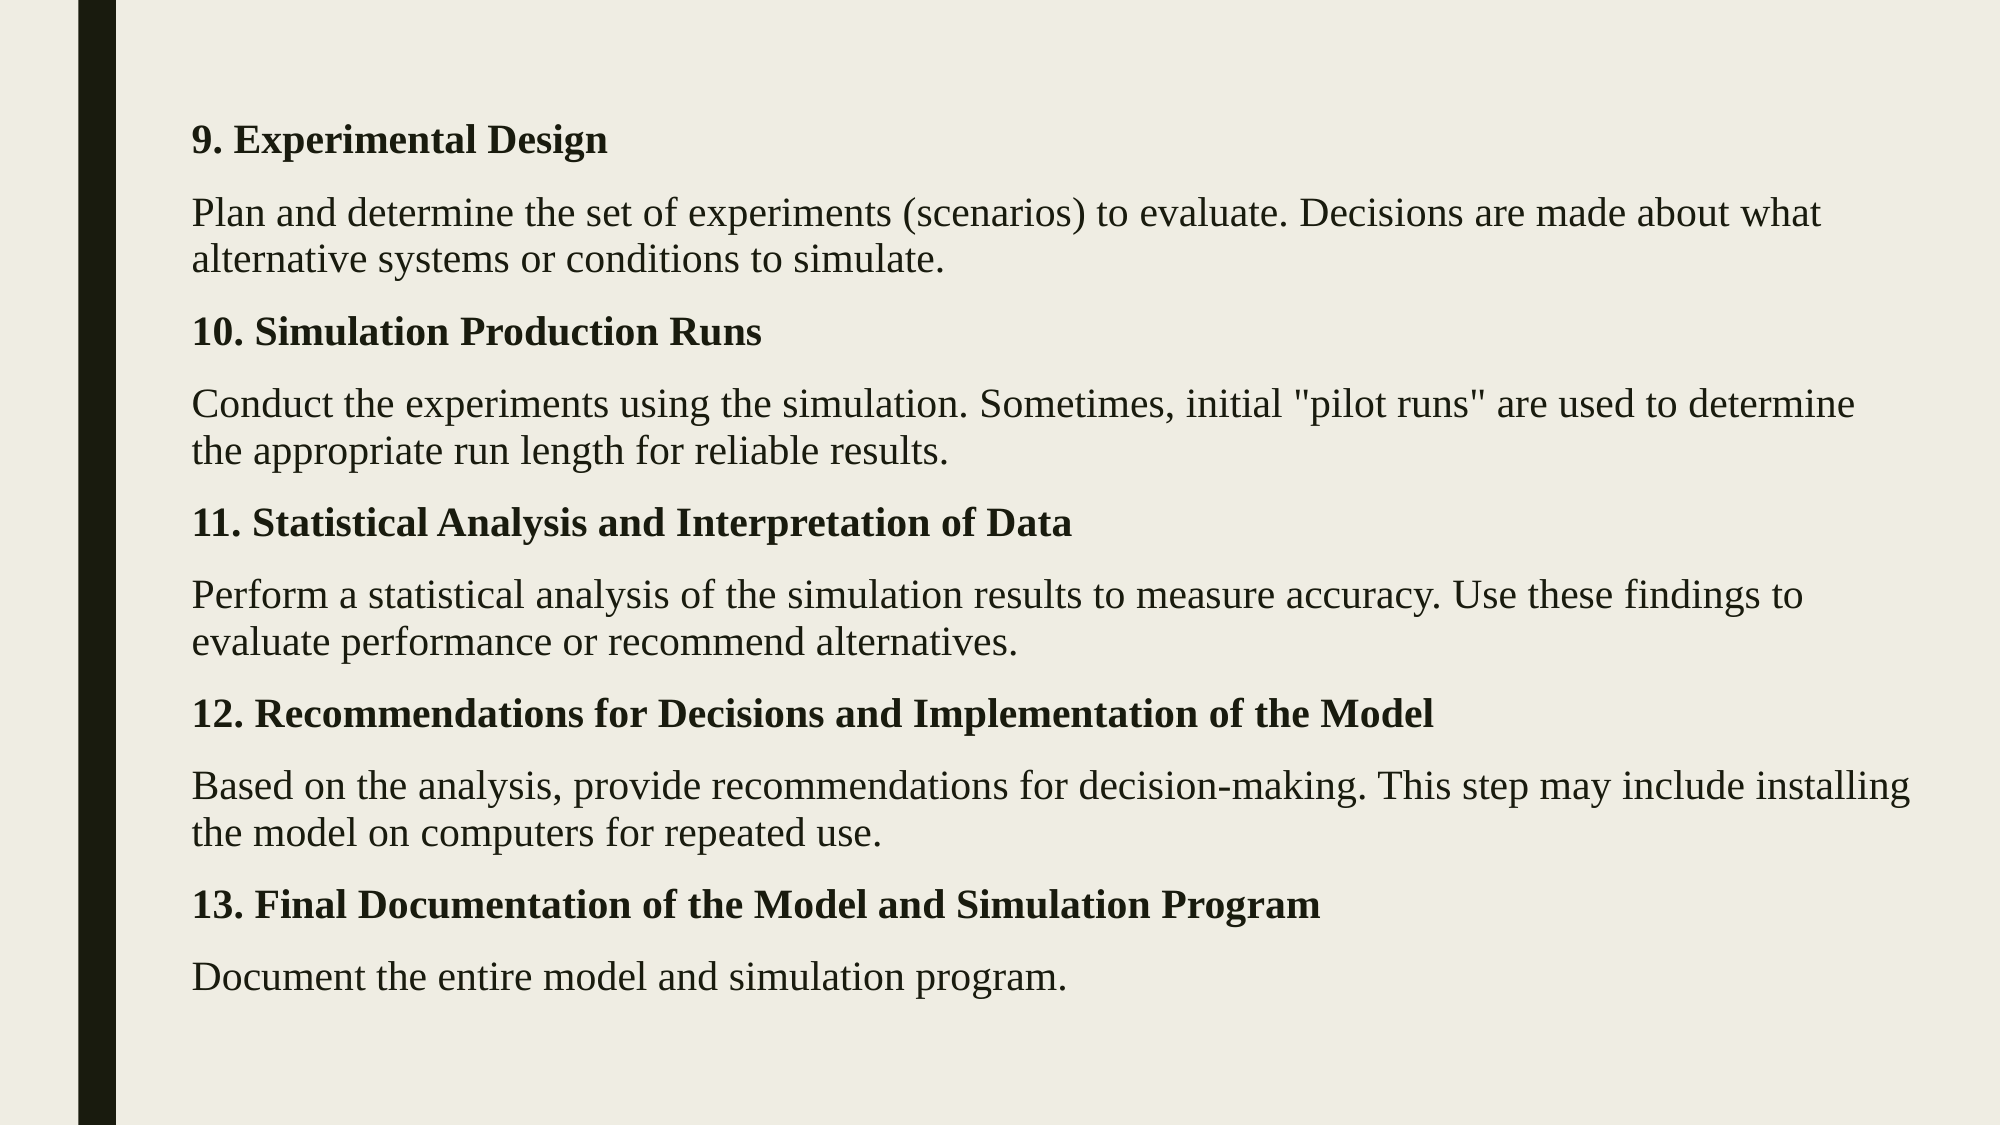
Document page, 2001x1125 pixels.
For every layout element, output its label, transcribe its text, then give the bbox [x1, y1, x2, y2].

list 9. Experimental Design Plan and determine the set of experiments (scenarios) to evaluate. Decisions are made about what alternative systems or conditions to simulate. 10. Simulation Production Runs Conduct the experiments using the simulation. Sometimes, initial "pilot runs" are used to determine the appropriate run length for reliable results. 11. Statistical Analysis and Interpretation of Data Perform a statistical analysis of the simulation results to measure accuracy. Use these findings to evaluate performance or recommend alternatives. 12. Recommendations for Decisions and Implementation of the Model Based on the analysis, provide recommendations for decision-making. This step may include installing the model on computers for repeated use. 13. Final Documentation of the Model and Simulation Program Document the entire model and simulation program. [176, 108, 1928, 1029]
